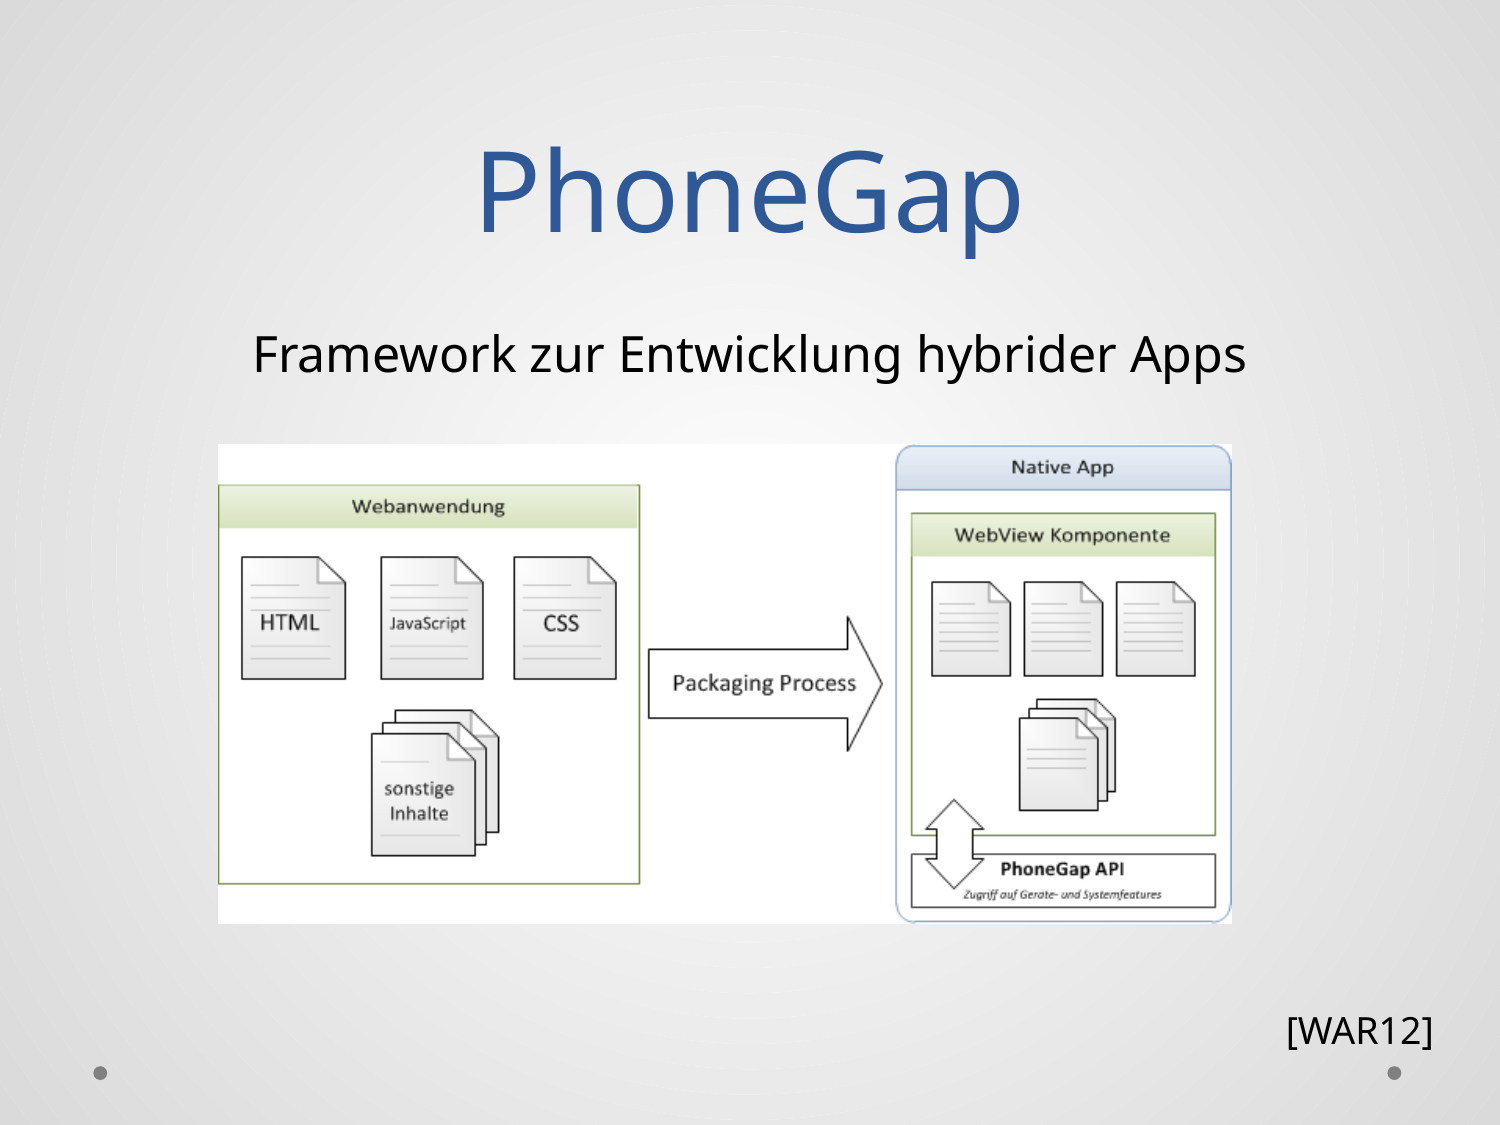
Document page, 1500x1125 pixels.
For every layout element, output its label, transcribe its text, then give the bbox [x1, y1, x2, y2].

title PhoneGap [75, 0, 1425, 263]
picture [218, 444, 1232, 925]
list Framework zur Entwicklung hybrider Apps [75, 314, 1425, 1005]
text_box [WAR12] [1271, 999, 1449, 1060]
